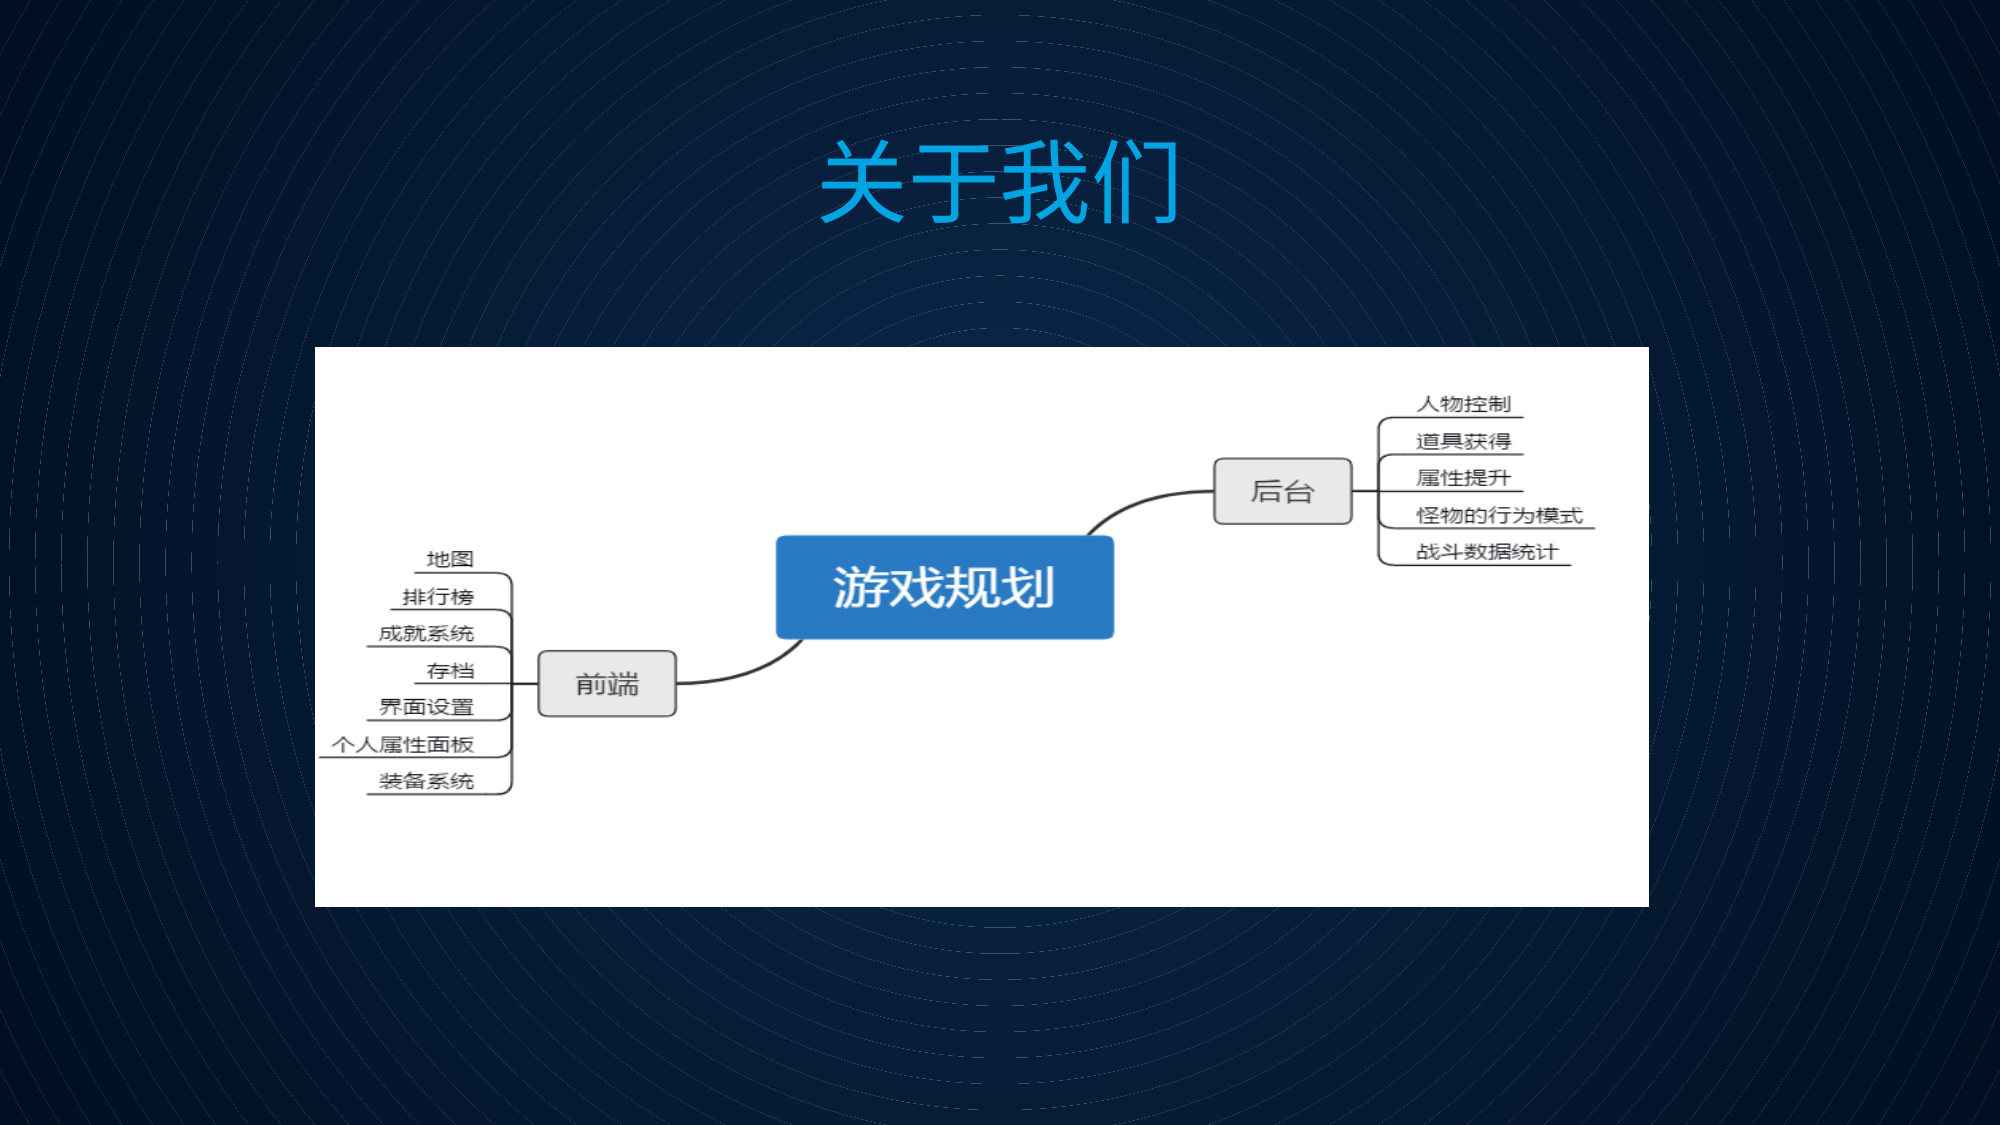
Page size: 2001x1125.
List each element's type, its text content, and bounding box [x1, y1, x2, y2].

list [315, 347, 1649, 907]
title 关于我们 [137, 59, 1863, 278]
